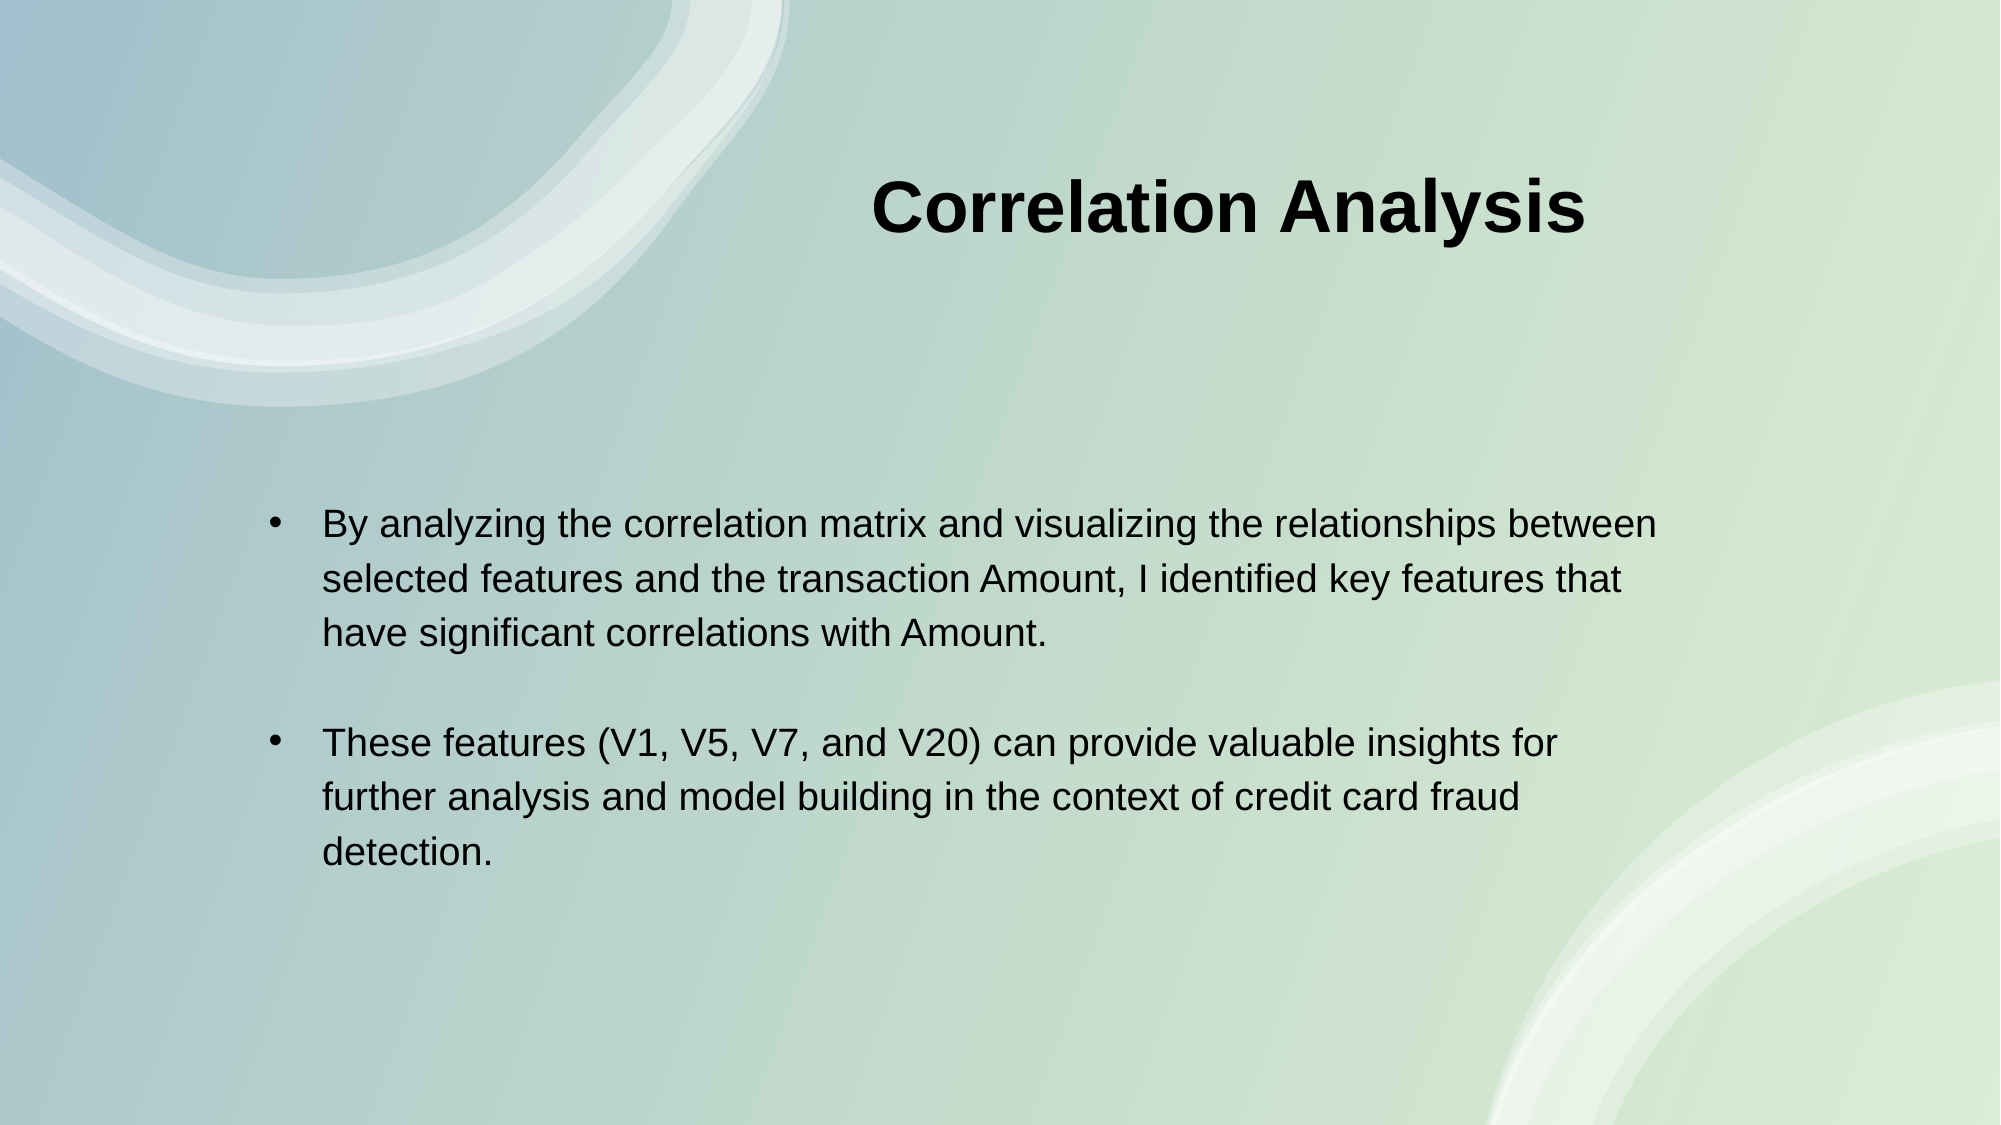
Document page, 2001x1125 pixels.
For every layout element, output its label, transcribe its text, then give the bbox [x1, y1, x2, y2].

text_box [1485, 679, 2000, 1125]
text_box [0, 0, 791, 407]
text_box [0, 0, 2000, 1125]
list By analyzing the correlation matrix and visualizing the relationships between selected features and the transaction Amount, I identified key features that have significant correlations with Amount. These features (V1, V5, V7, and V20) can provide valuable insights for further analysis and model building in the context of credit card fraud detection. [253, 483, 1684, 882]
title Correlation Analysis [795, 102, 1702, 405]
